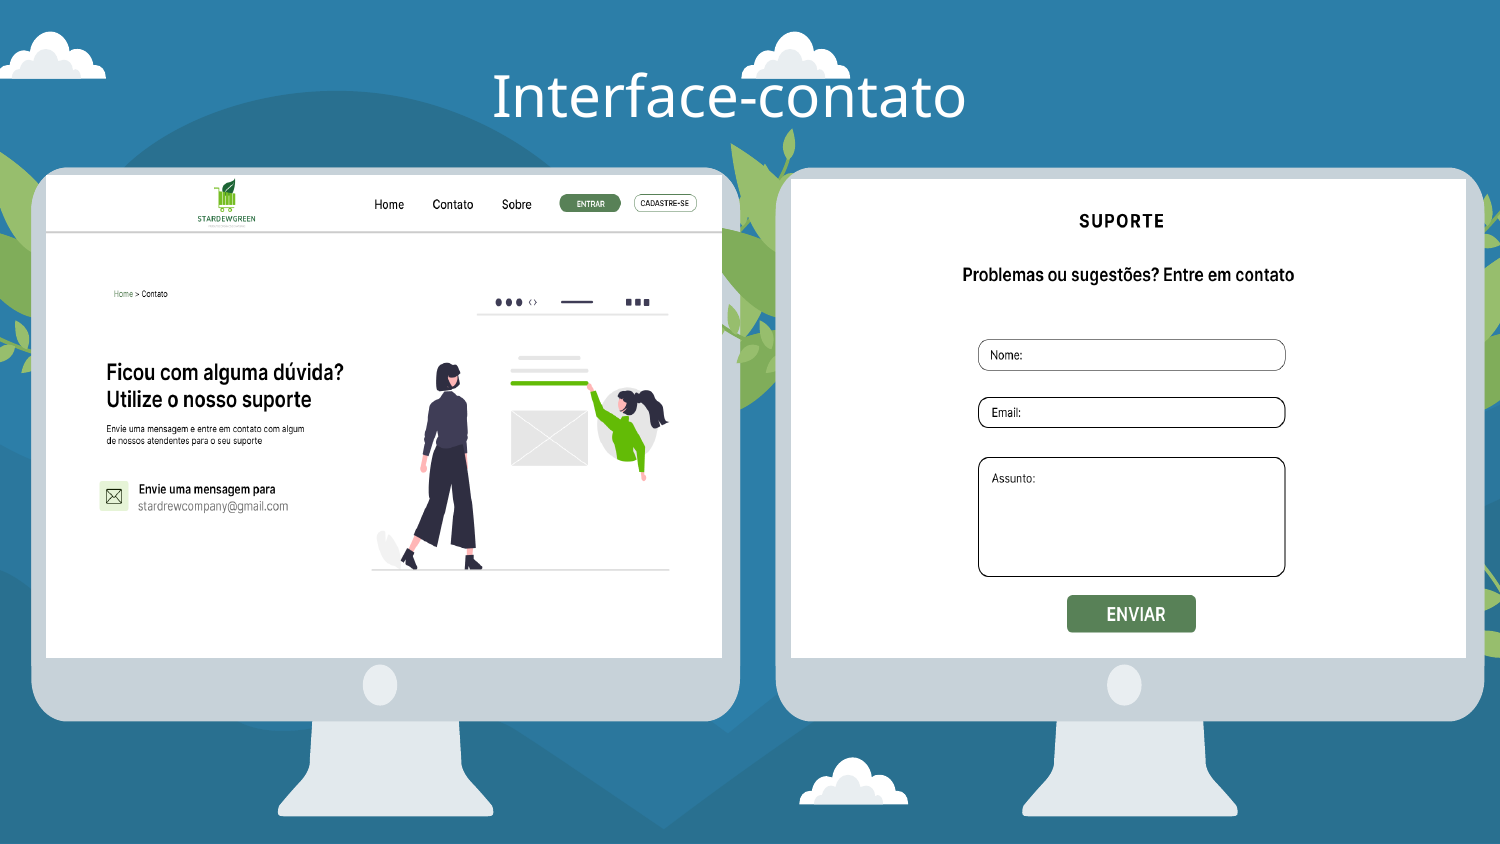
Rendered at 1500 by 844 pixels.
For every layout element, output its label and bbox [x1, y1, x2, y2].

picture [791, 179, 1466, 658]
text_box [0, 0, 909, 817]
picture [46, 175, 722, 658]
text_box [691, 31, 1500, 817]
